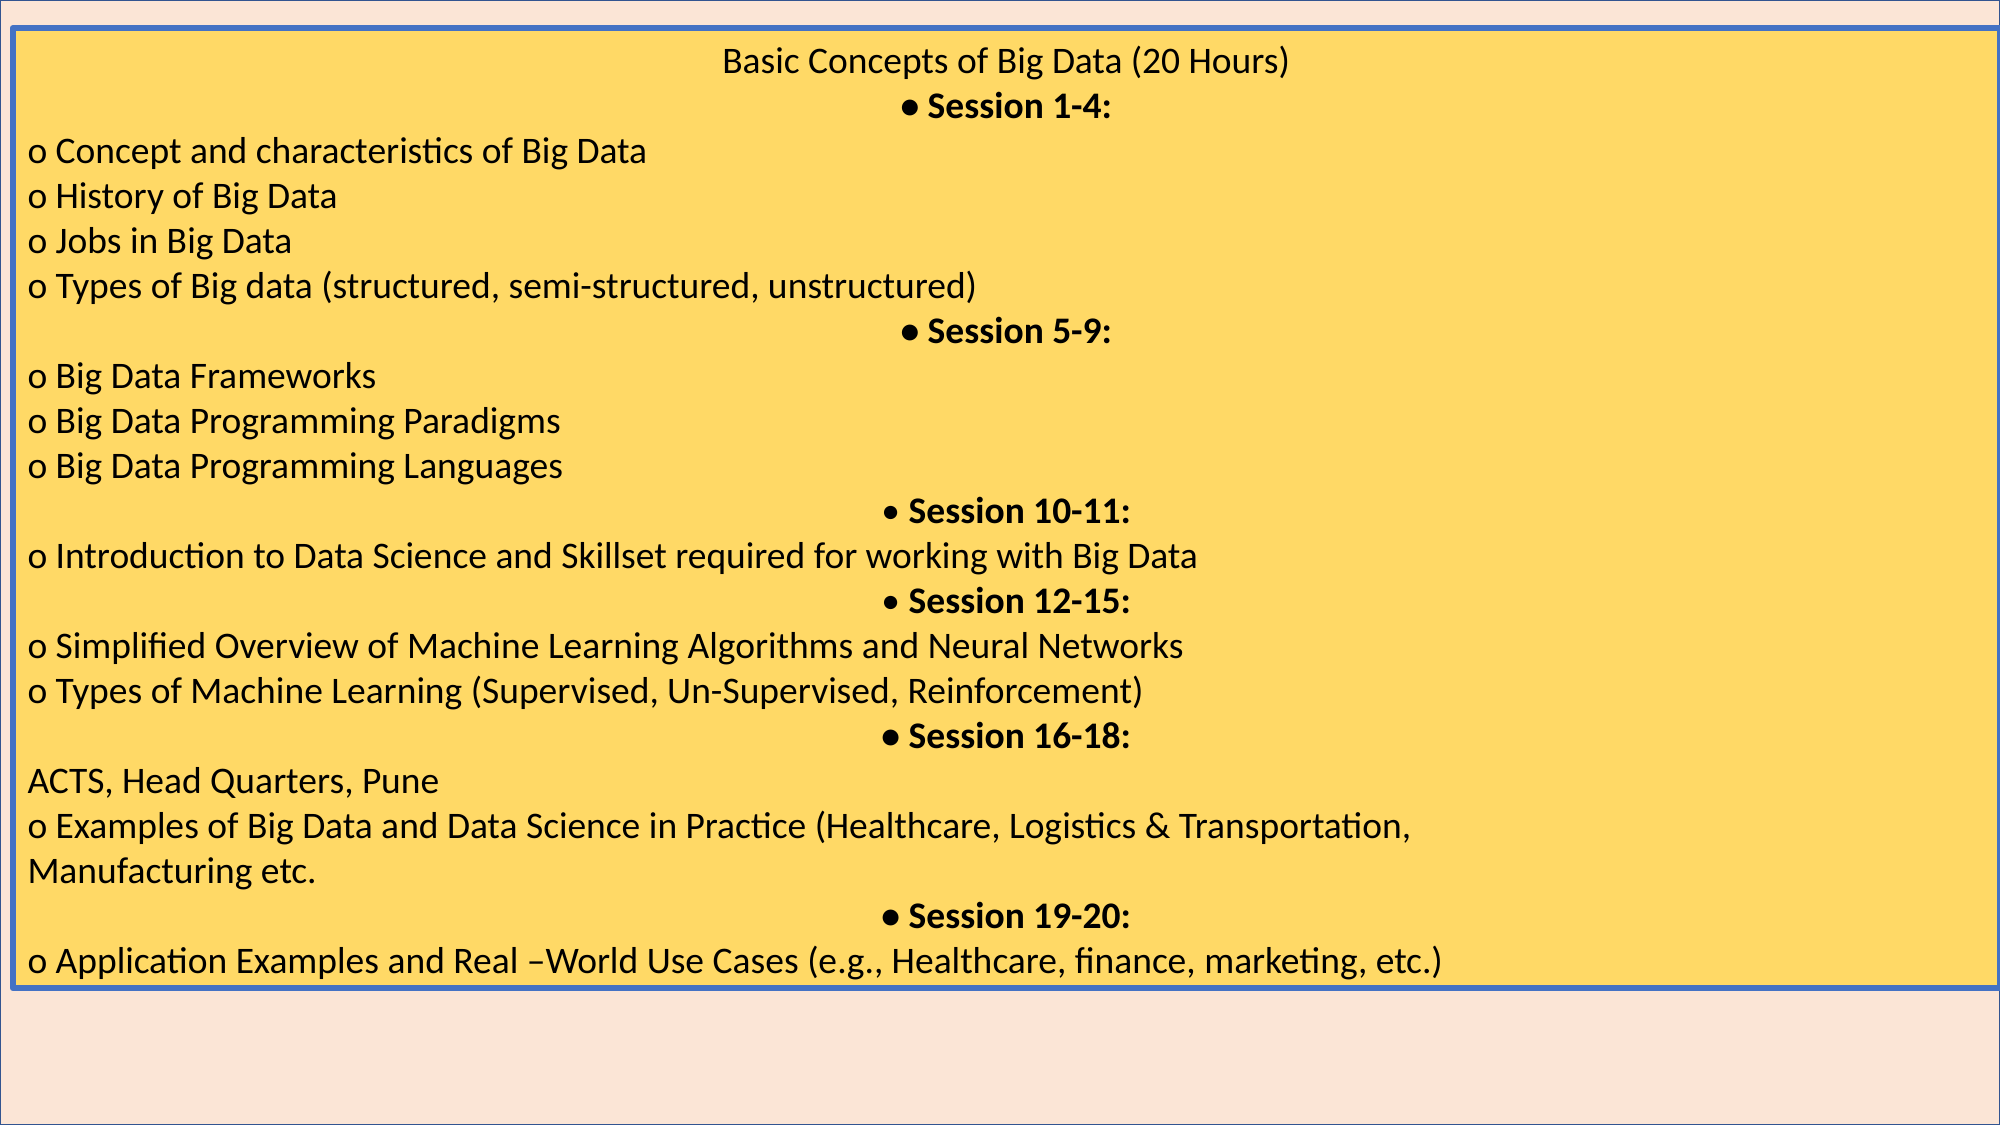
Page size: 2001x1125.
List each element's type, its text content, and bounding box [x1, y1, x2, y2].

text_box Basic Concepts of Big Data (20 Hours) • Session 1-4: o Concept and characteristics of Big Data o History of Big Data o Jobs in Big Data o Types of Big data (structured, semi-structured, unstructured) • Session 5-9: o Big Data Frameworks o Big Data Programming Paradigms o Big Data Programming Languages • Session 10-11: o Introduction to Data Science and Skillset required for working with Big Data • Session 12-15: o Simplified Overview of Machine Learning Algorithms and Neural Networks o Types of Machine Learning (Supervised, Un-Supervised, Reinforcement) • Session 16-18: ACTS, Head Quarters, Pune o Examples of Big Data and Data Science in Practice (Healthcare, Logistics & Transportation, Manufacturing etc. • Session 19-20: o Application Examples and Real –World Use Cases (e.g., Healthcare, finance, marketing, etc.) [12, 28, 2000, 988]
text_box [0, 0, 2000, 1125]
